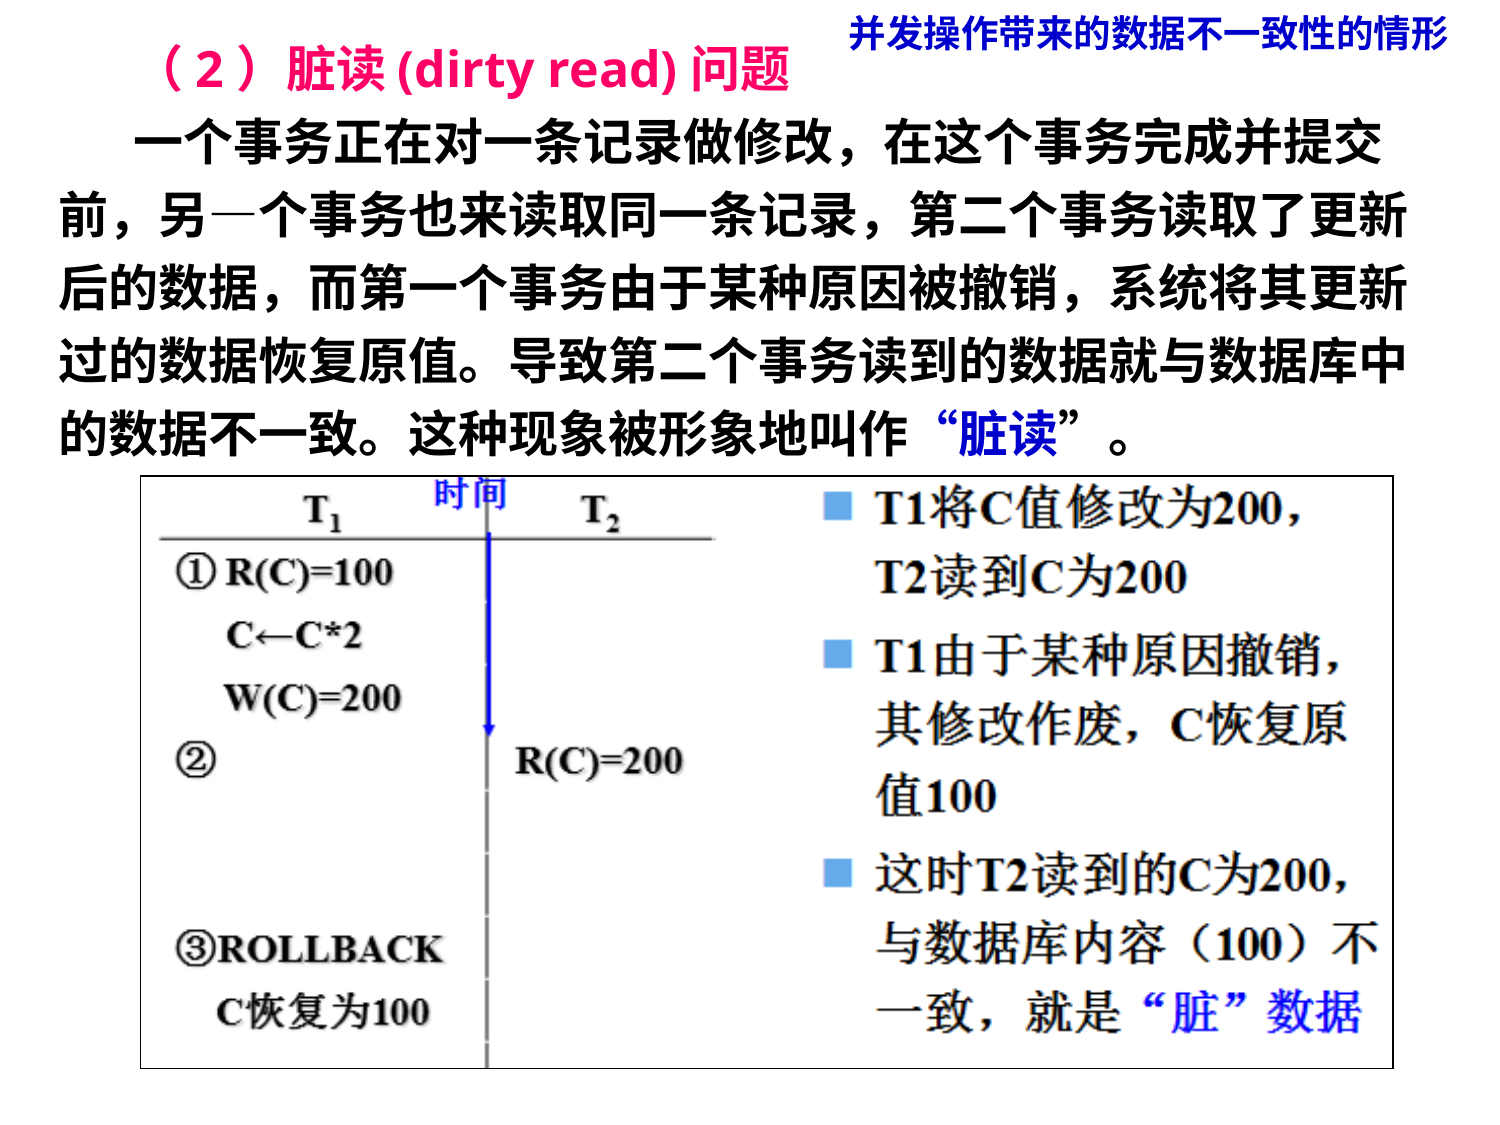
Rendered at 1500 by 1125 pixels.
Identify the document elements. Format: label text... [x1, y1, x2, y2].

text_box （2）脏读(dirty read)问题 一个事务正在对一条记录做修改，在这个事务完成并提交前，另—个事务也来读取同一条记录，第二个事务读取了更新后的数据，而第一个事务由于某种原因被撤销，系统将其更新过的数据恢复原值。导致第二个事务读到的数据就与数据库中的数据不一致。这种现象被形象地叫作“脏读”。 [43, 17, 1440, 470]
text_box 并发操作带来的数据不一致性的情形 [833, 2, 1464, 63]
picture [141, 476, 1393, 1068]
